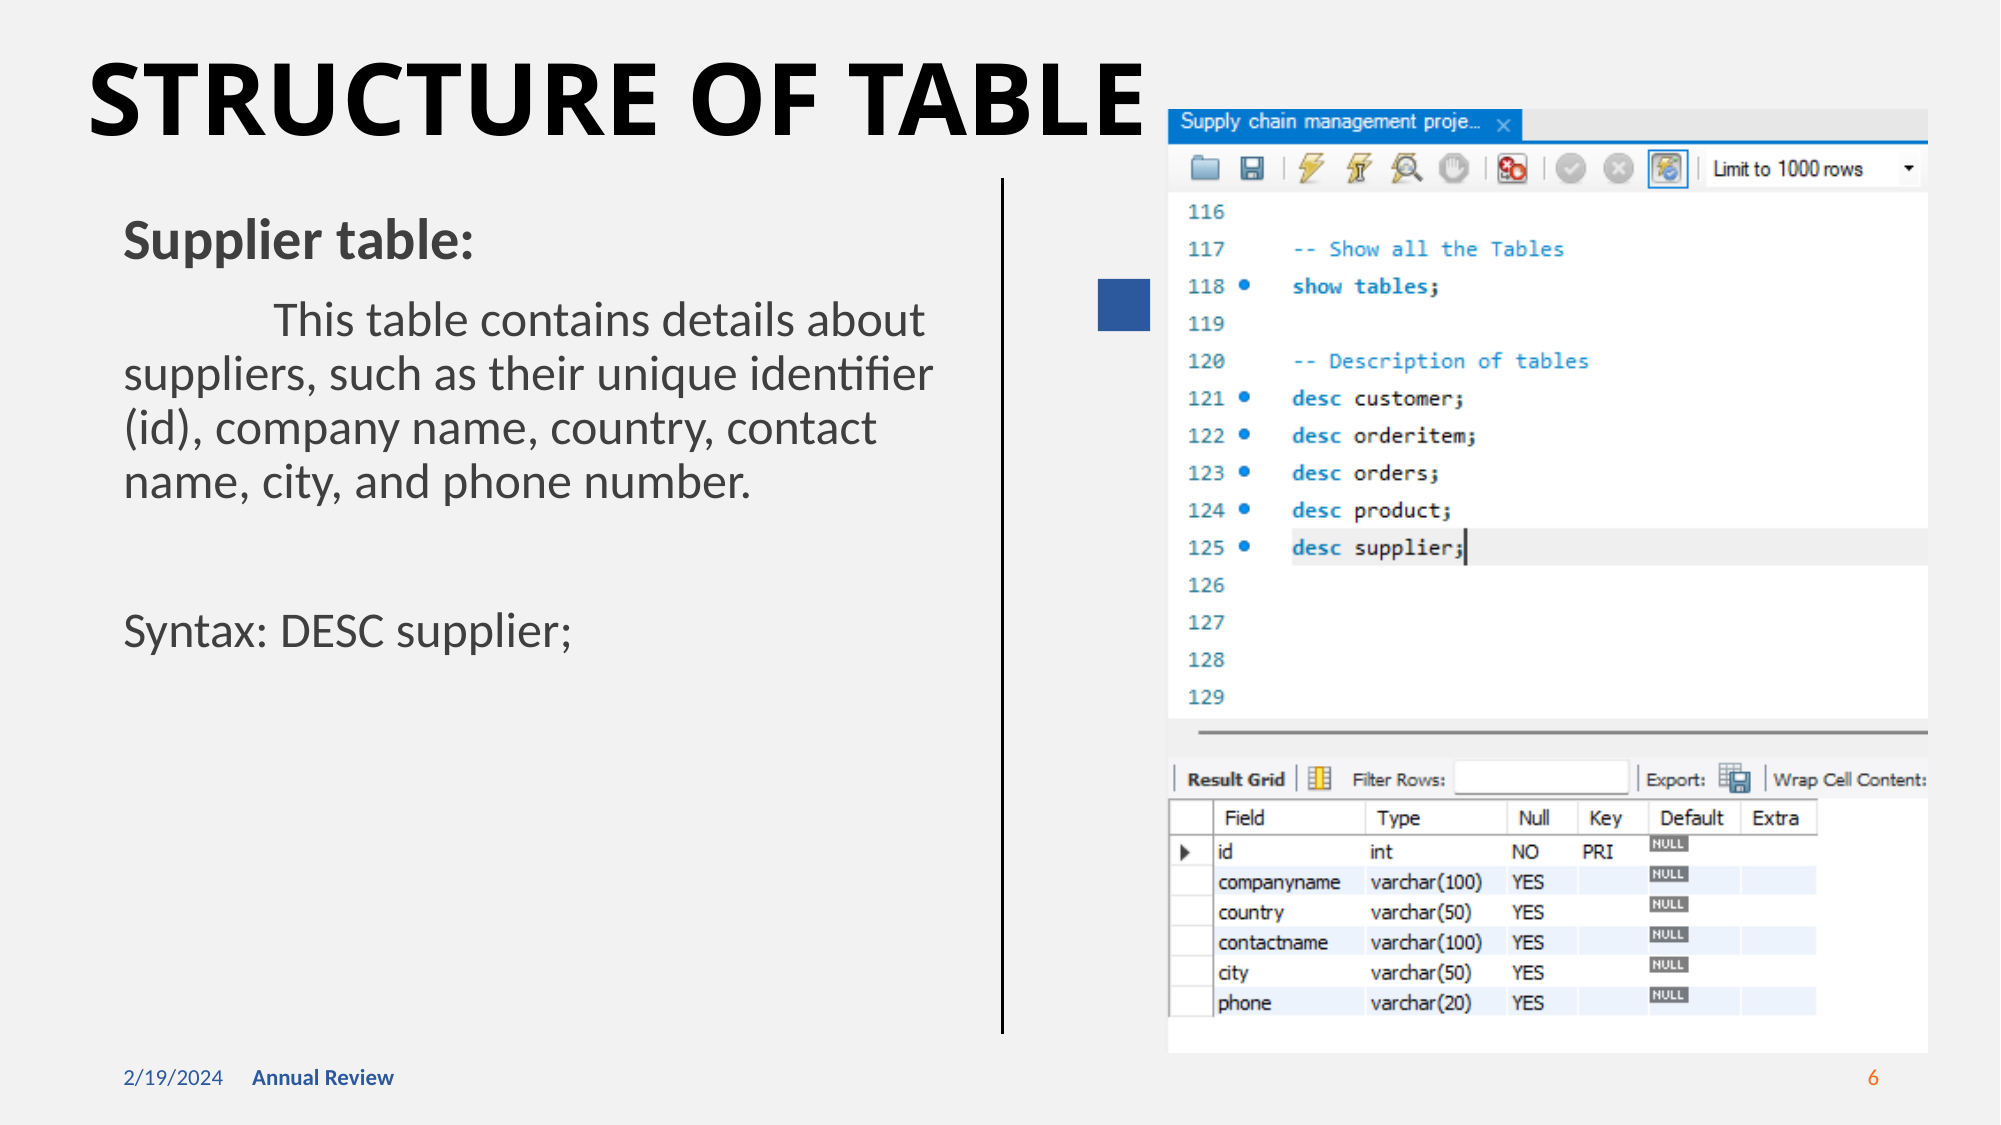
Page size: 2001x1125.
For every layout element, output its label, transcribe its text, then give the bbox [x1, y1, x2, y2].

title STRUCTURE OF TABLE [72, 41, 1340, 178]
picture [1164, 109, 1928, 1053]
list Supplier table: This table contains details about suppliers, such as their unique identifier (id), company name, country, contact name, city, and phone number. Syntax: DESC supplier; [108, 201, 960, 948]
